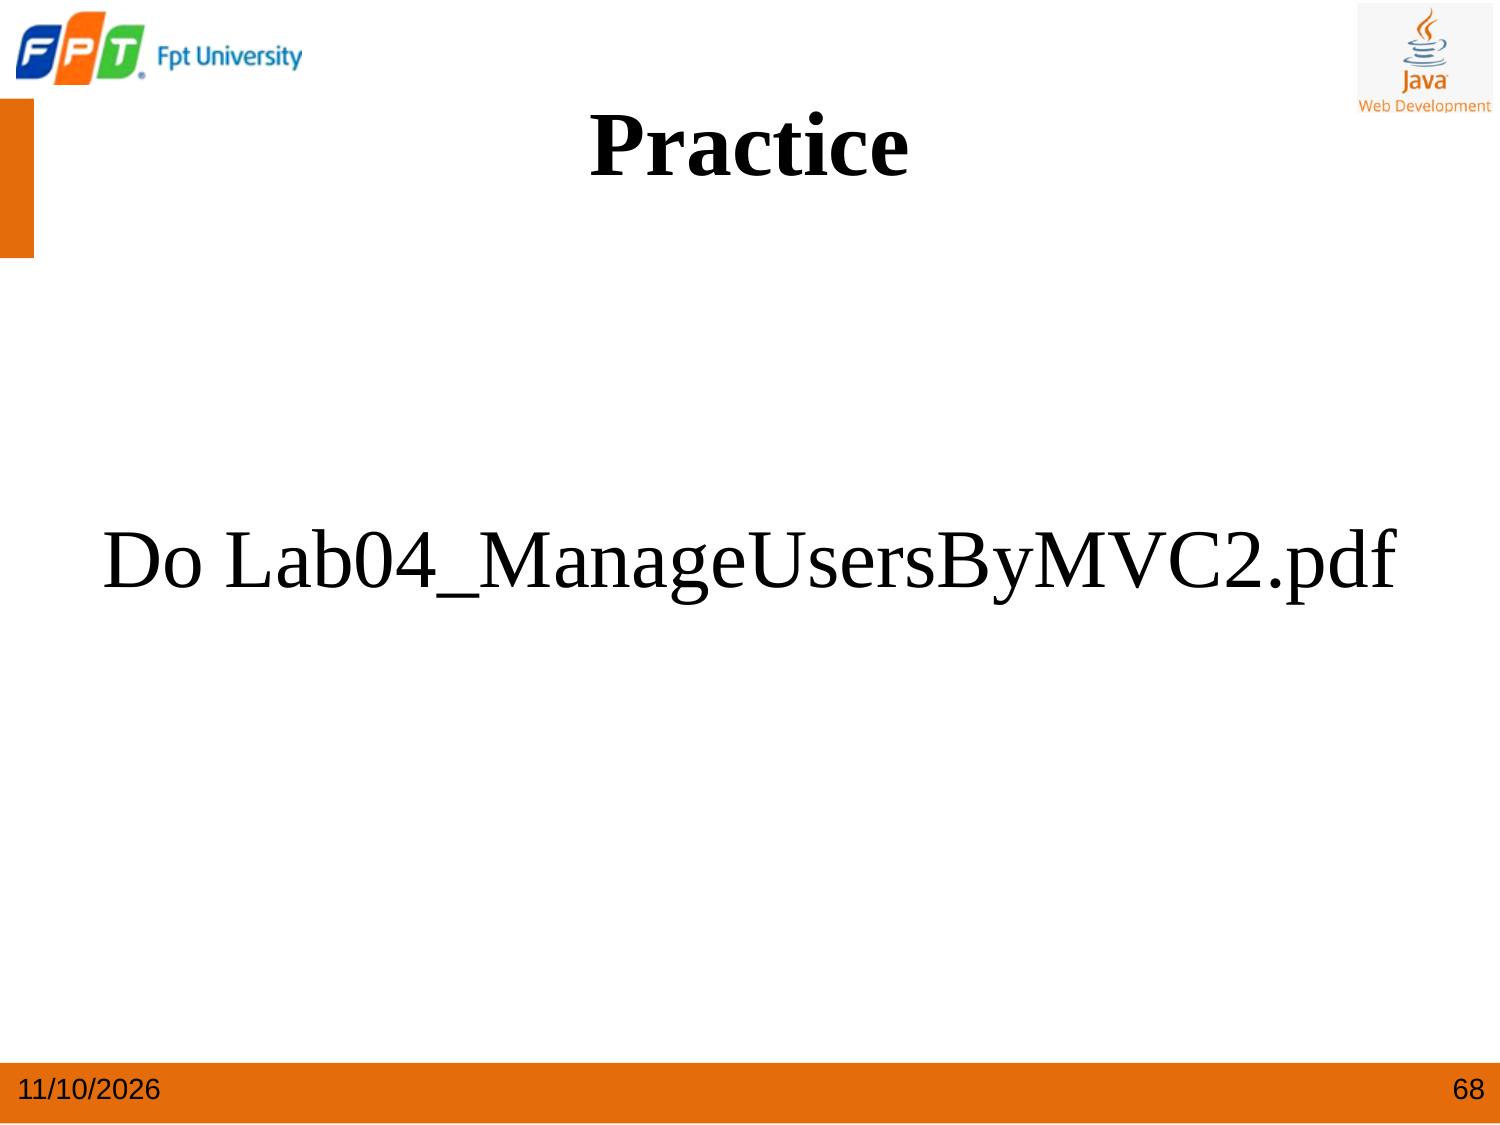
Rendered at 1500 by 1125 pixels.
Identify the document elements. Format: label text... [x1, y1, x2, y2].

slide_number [2, 1063, 231, 1123]
picture [1357, 3, 1493, 113]
text_box Do Lab04_ManageUsersByMVC2.pdf [40, 460, 1460, 648]
title Practice [75, 45, 1425, 233]
slide_number 68 [1050, 1063, 1500, 1124]
picture [16, 11, 302, 85]
